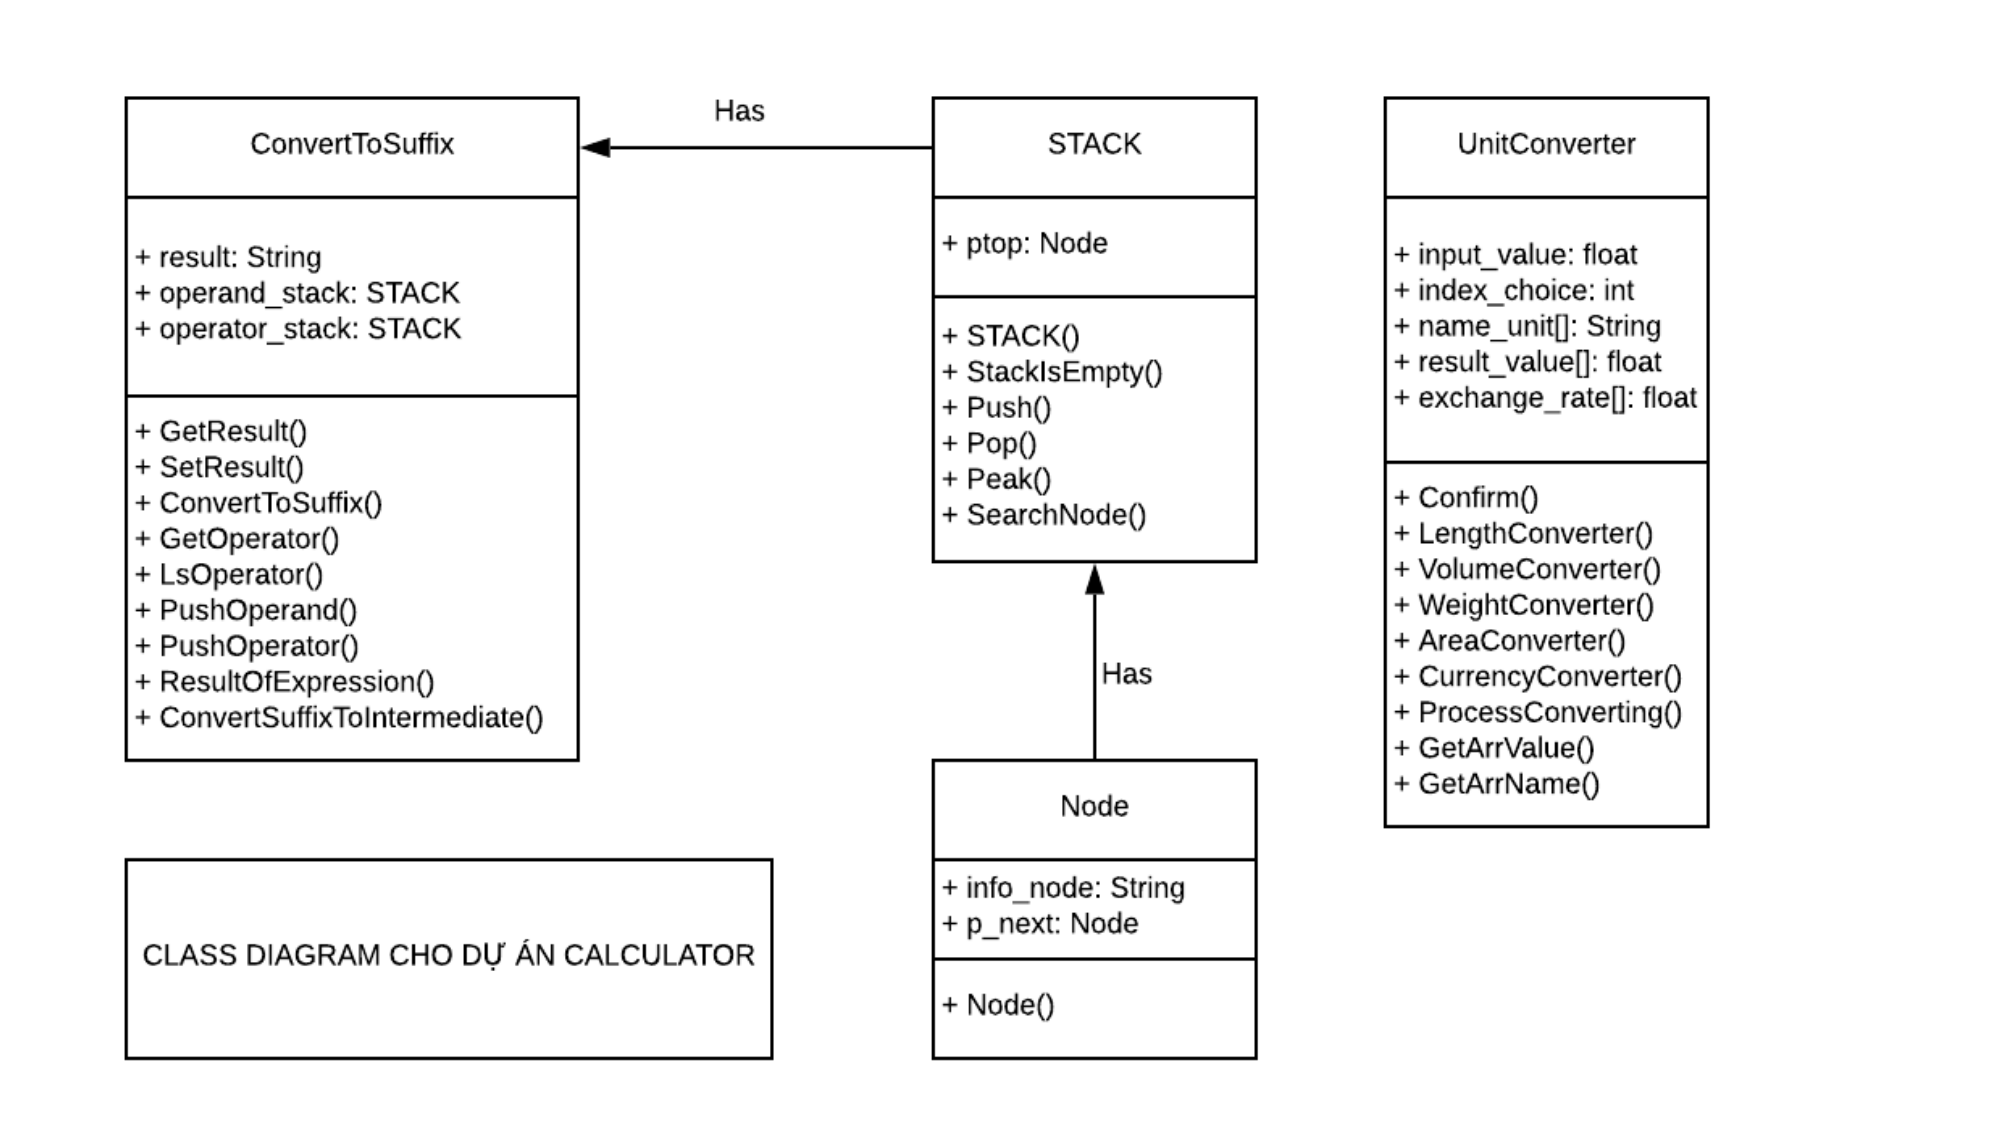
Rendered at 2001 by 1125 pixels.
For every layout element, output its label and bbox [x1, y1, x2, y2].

picture [62, 0, 1773, 1125]
